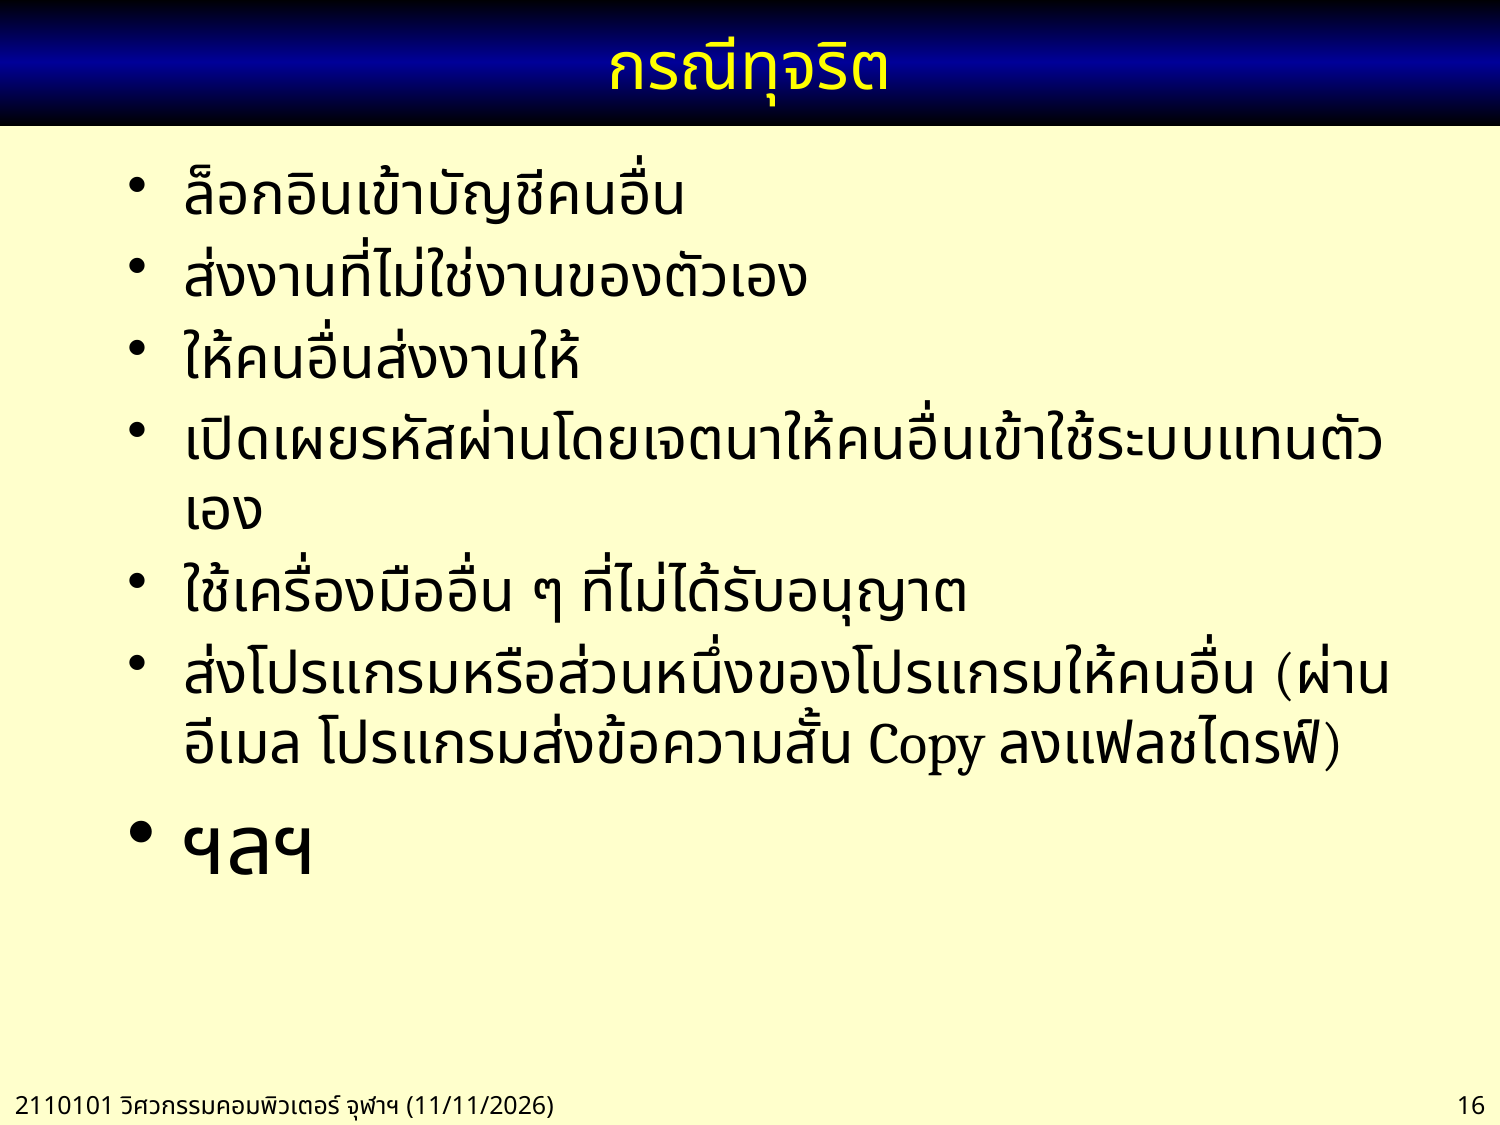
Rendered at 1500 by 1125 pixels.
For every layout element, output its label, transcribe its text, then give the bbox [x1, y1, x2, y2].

title กรณีทุจริต [0, 0, 1500, 126]
list ล็อกอินเข้าบัญชีคนอื่น ส่งงานที่ไม่ใช่งานของตัวเอง ให้คนอื่นส่งงานให้ เปิดเผยรหัสผ่านโดยเจตนาให้คนอื่นเข้าใช้ระบบแทนตัวเอง ใช้เครื่องมืออื่น ๆ ที่ไม่ได้รับอนุญาต ส่งโปรแกรมหรือส่วนหนึ่งของโปรแกรมให้คนอื่น (ผ่านอีเมล โปรแกรมส่งข้อความสั้น Copy ลงแฟลชไดรฟ์) ฯลฯ [112, 148, 1412, 987]
